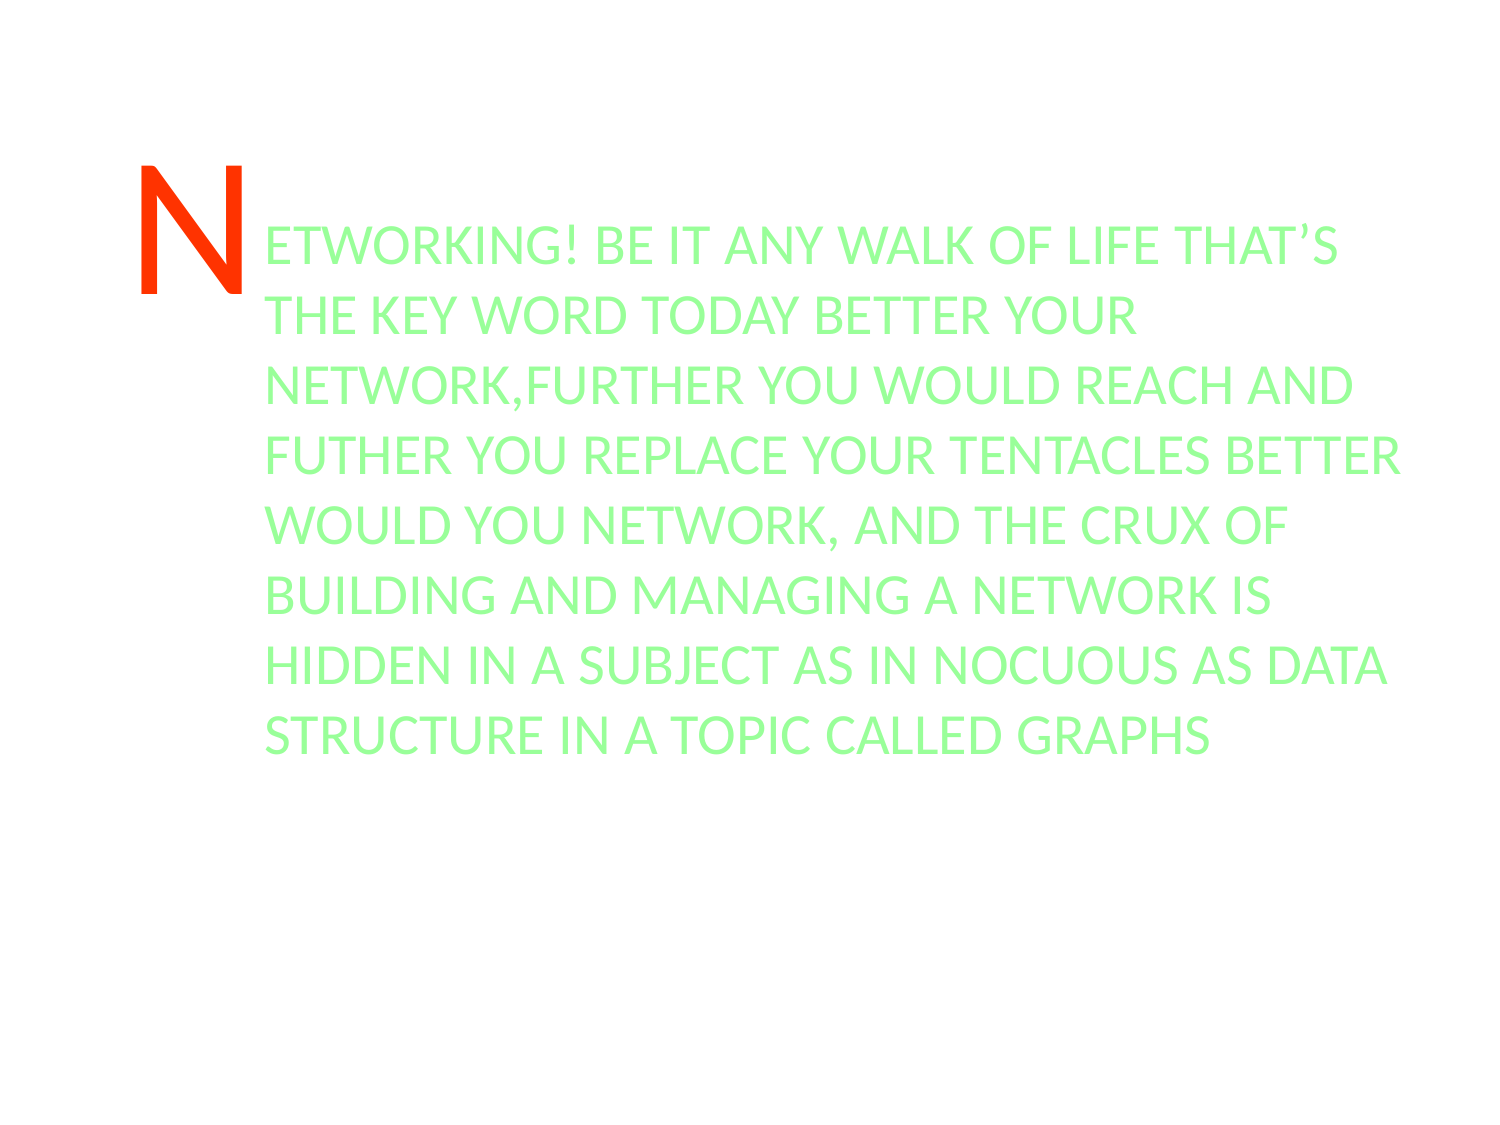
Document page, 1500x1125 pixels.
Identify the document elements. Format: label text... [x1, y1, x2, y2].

text_box ETWORKING! BE IT ANY WALK OF LIFE THAT’S THE KEY WORD TODAY BETTER YOUR NETWORK,FURTHER YOU WOULD REACH AND FUTHER YOU REPLACE YOUR TENTACLES BETTER WOULD YOU NETWORK, AND THE CRUX OF BUILDING AND MANAGING A NETWORK IS HIDDEN IN A SUBJECT AS IN NOCUOUS AS DATA STRUCTURE IN A TOPIC CALLED GRAPHS [249, 199, 1438, 774]
text_box N [112, 87, 300, 343]
text_box [237, 212, 249, 308]
